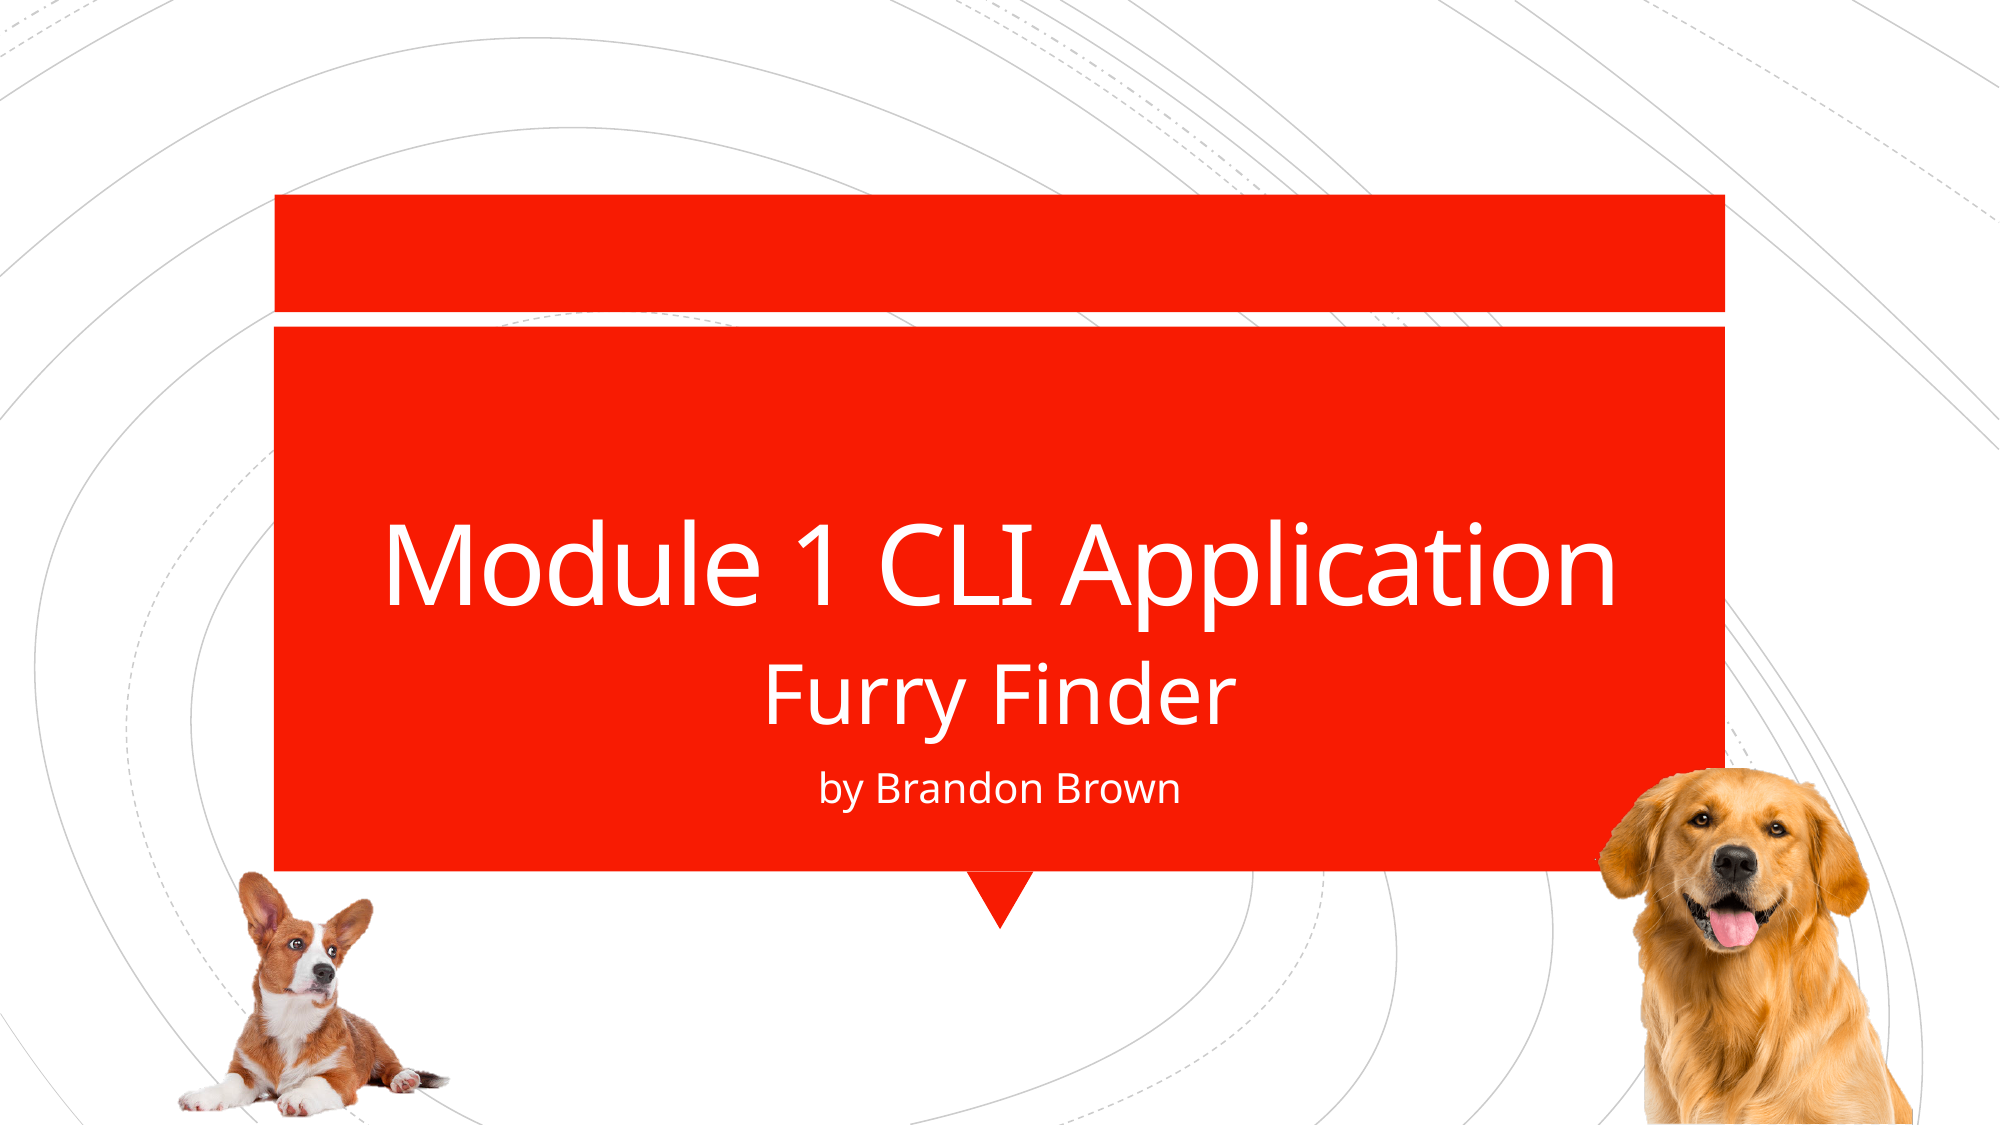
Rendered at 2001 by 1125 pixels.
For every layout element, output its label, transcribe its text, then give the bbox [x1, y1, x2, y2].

picture [1572, 761, 1928, 1125]
subtitle Furry Finder by Brandon Brown [288, 640, 1712, 858]
picture [91, 854, 517, 1125]
title Module 1 CLI Application [288, 340, 1713, 628]
